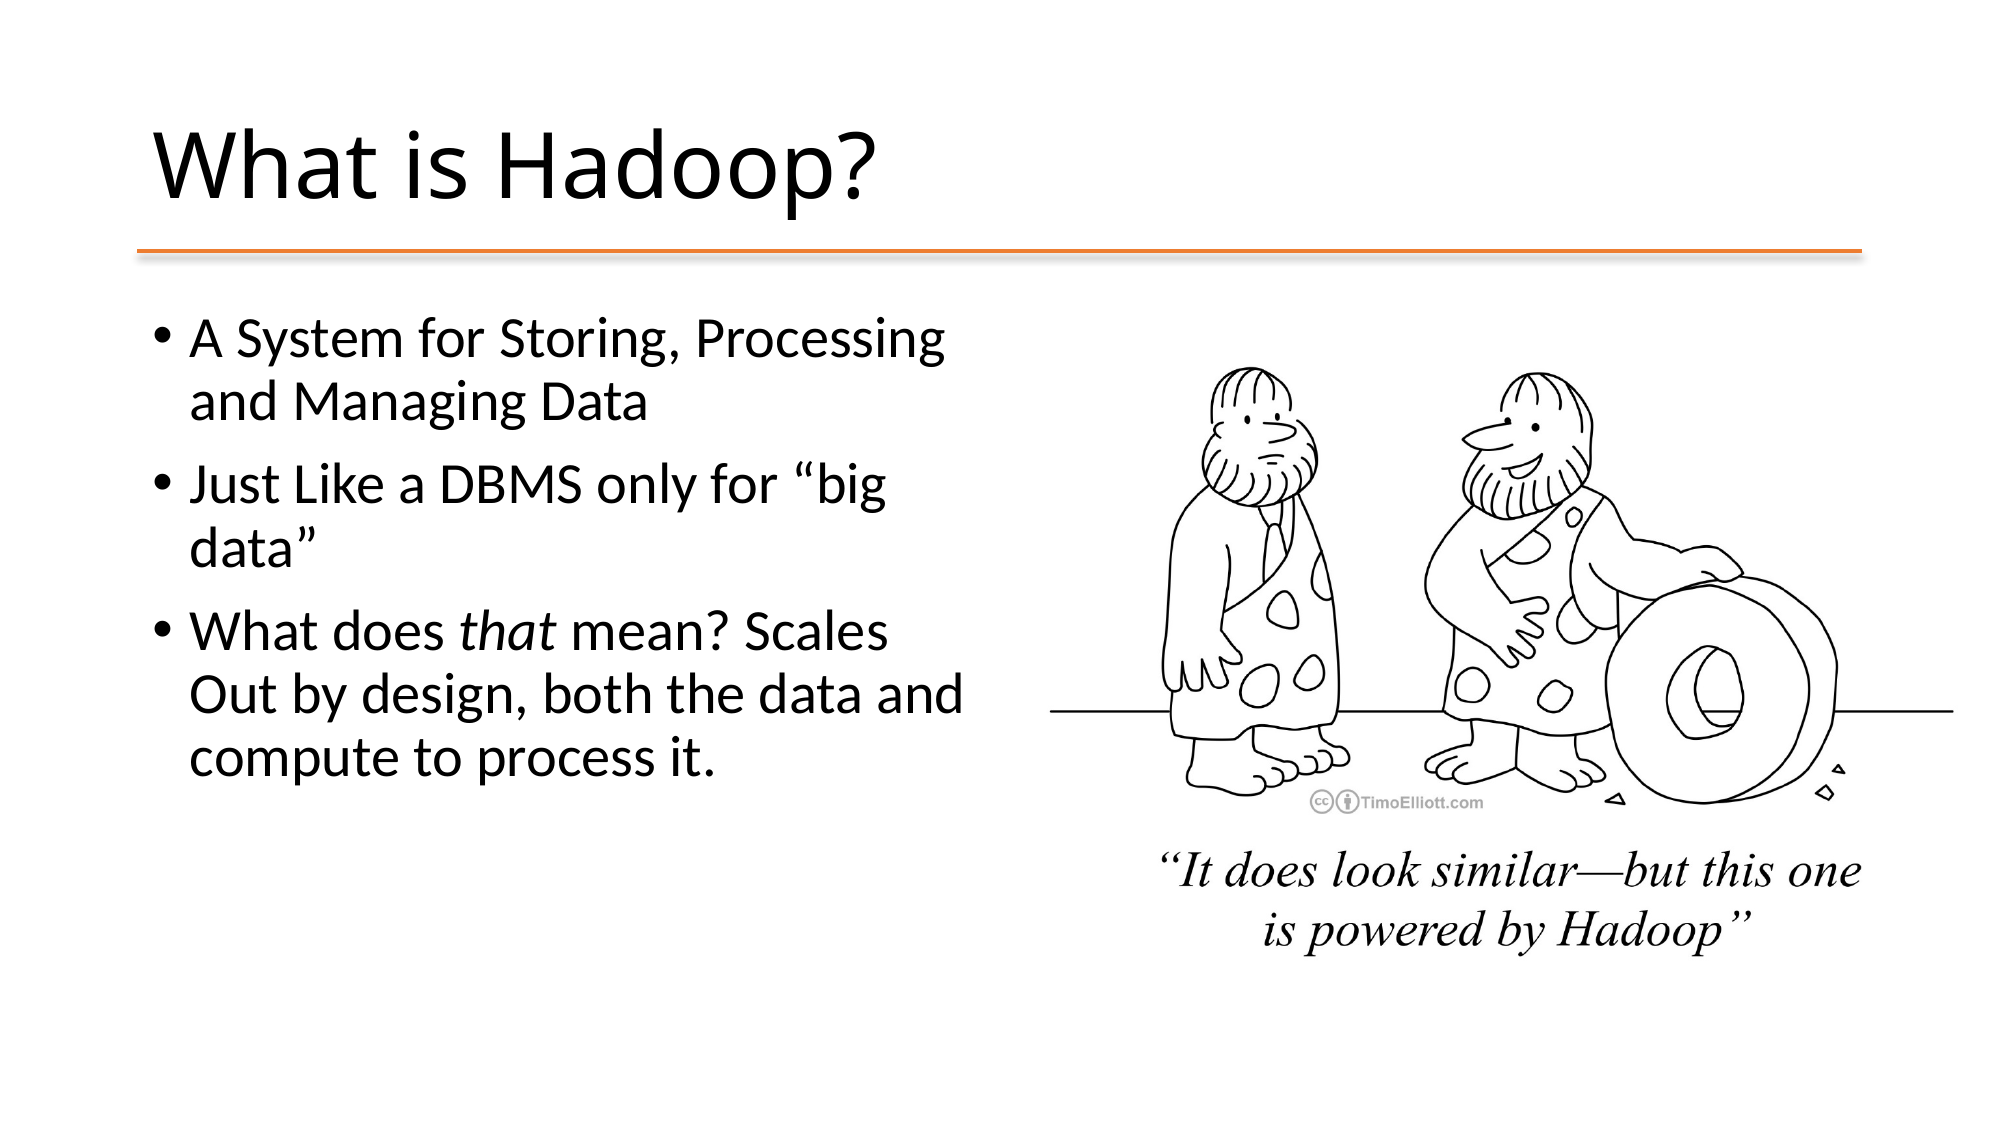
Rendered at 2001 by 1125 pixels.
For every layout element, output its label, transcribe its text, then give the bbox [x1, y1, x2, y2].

list A System for Storing, Processing and Managing Data Just Like a DBMS only for “big data” What does that mean? Scales Out by design, both the data and compute to process it. [137, 299, 988, 1014]
title What is Hadoop? [137, 59, 1863, 278]
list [1043, 326, 1959, 987]
